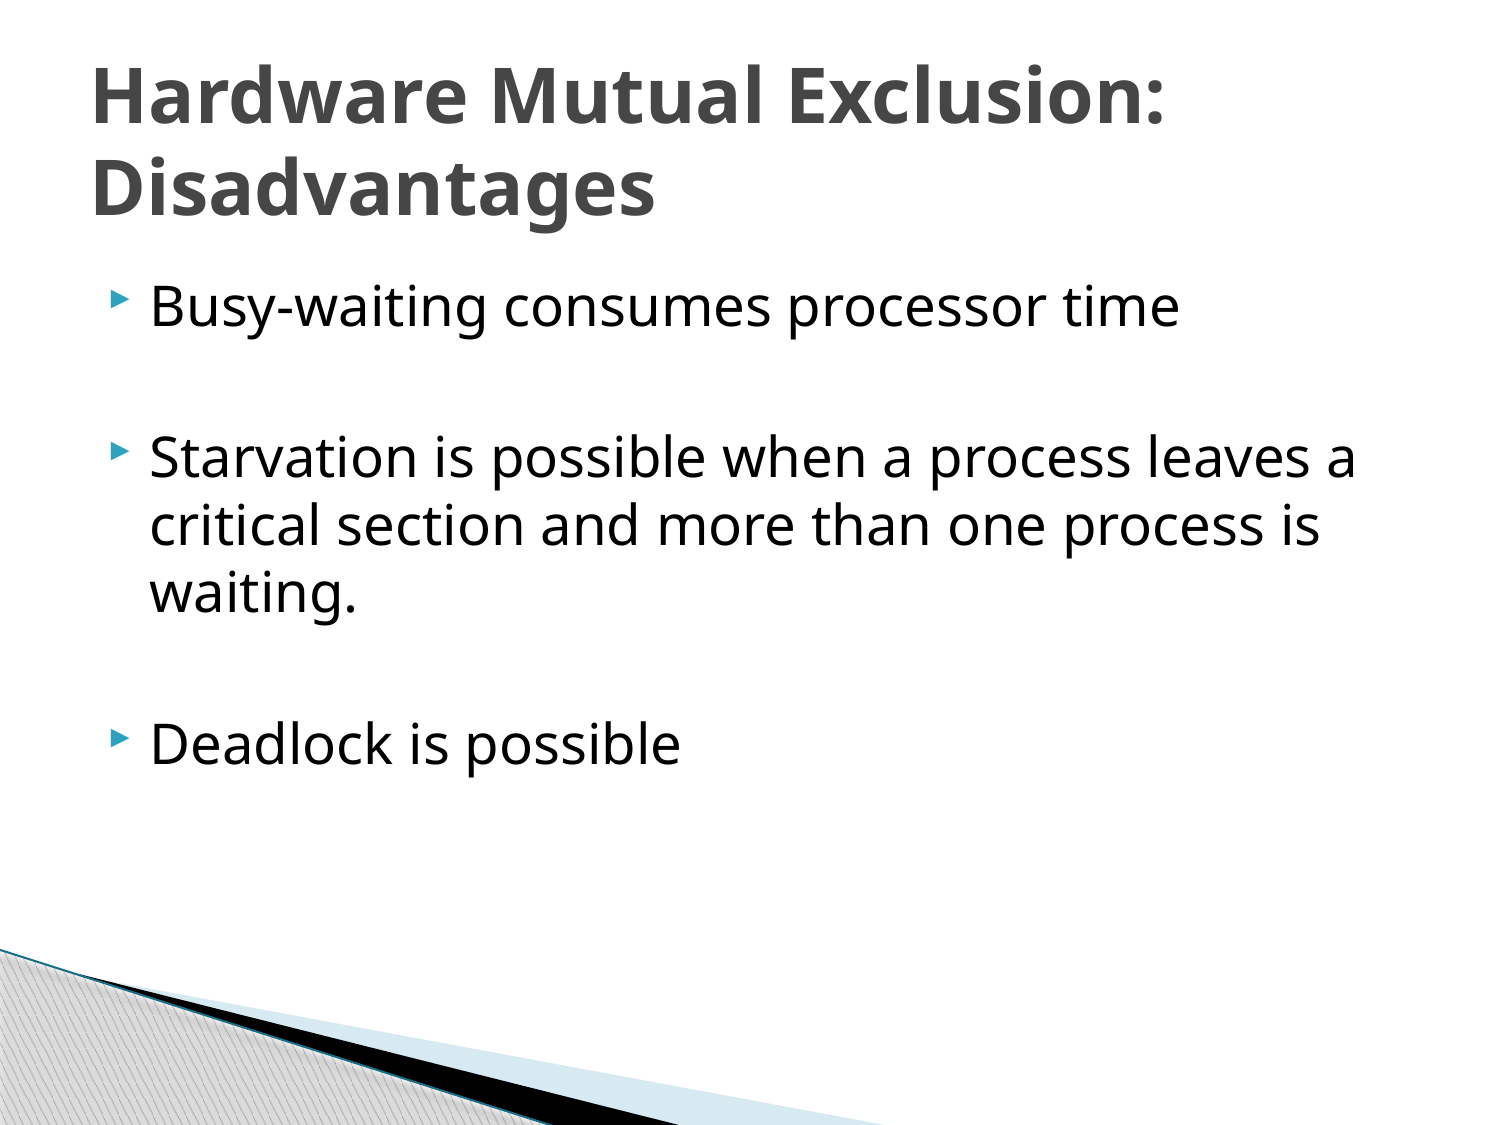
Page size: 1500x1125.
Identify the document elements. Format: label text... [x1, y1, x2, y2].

list Busy-waiting consumes processor time Starvation is possible when a process leaves a critical section and more than one process is waiting. Deadlock is possible [75, 262, 1425, 1075]
title Hardware Mutual Exclusion: Disadvantages [75, 45, 1425, 233]
